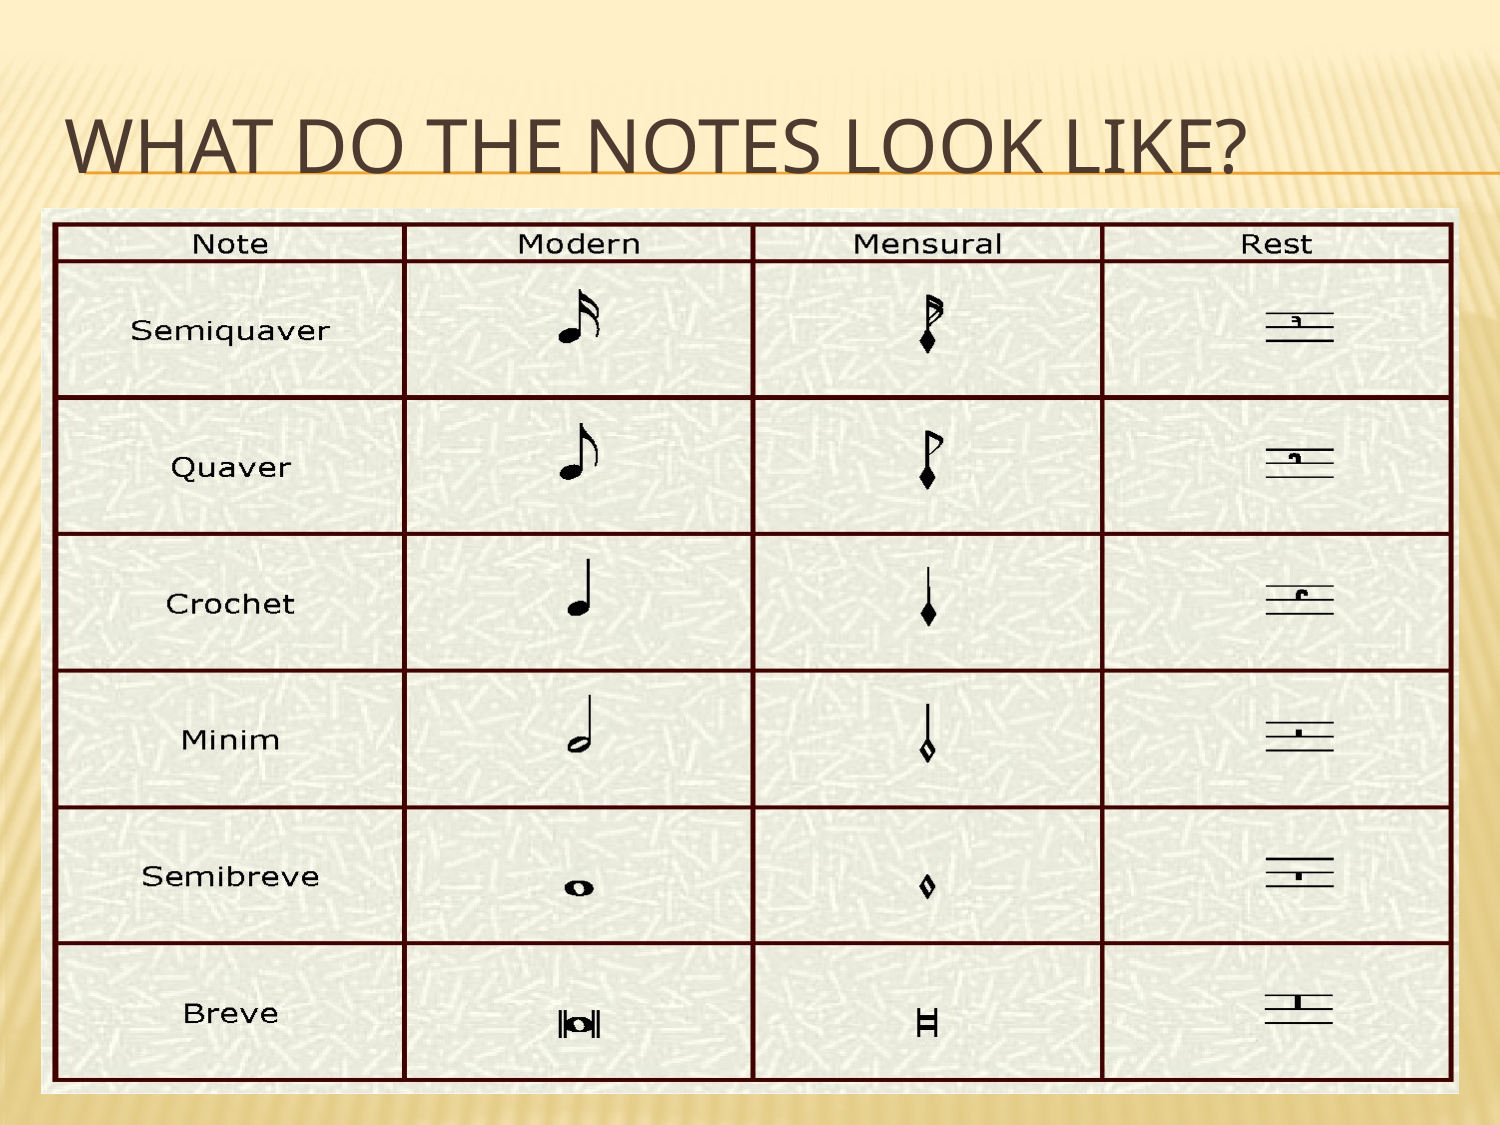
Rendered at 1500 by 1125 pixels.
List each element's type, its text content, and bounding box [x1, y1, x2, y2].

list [40, 207, 1460, 1095]
title What do the notes look like? [50, 75, 1475, 213]
